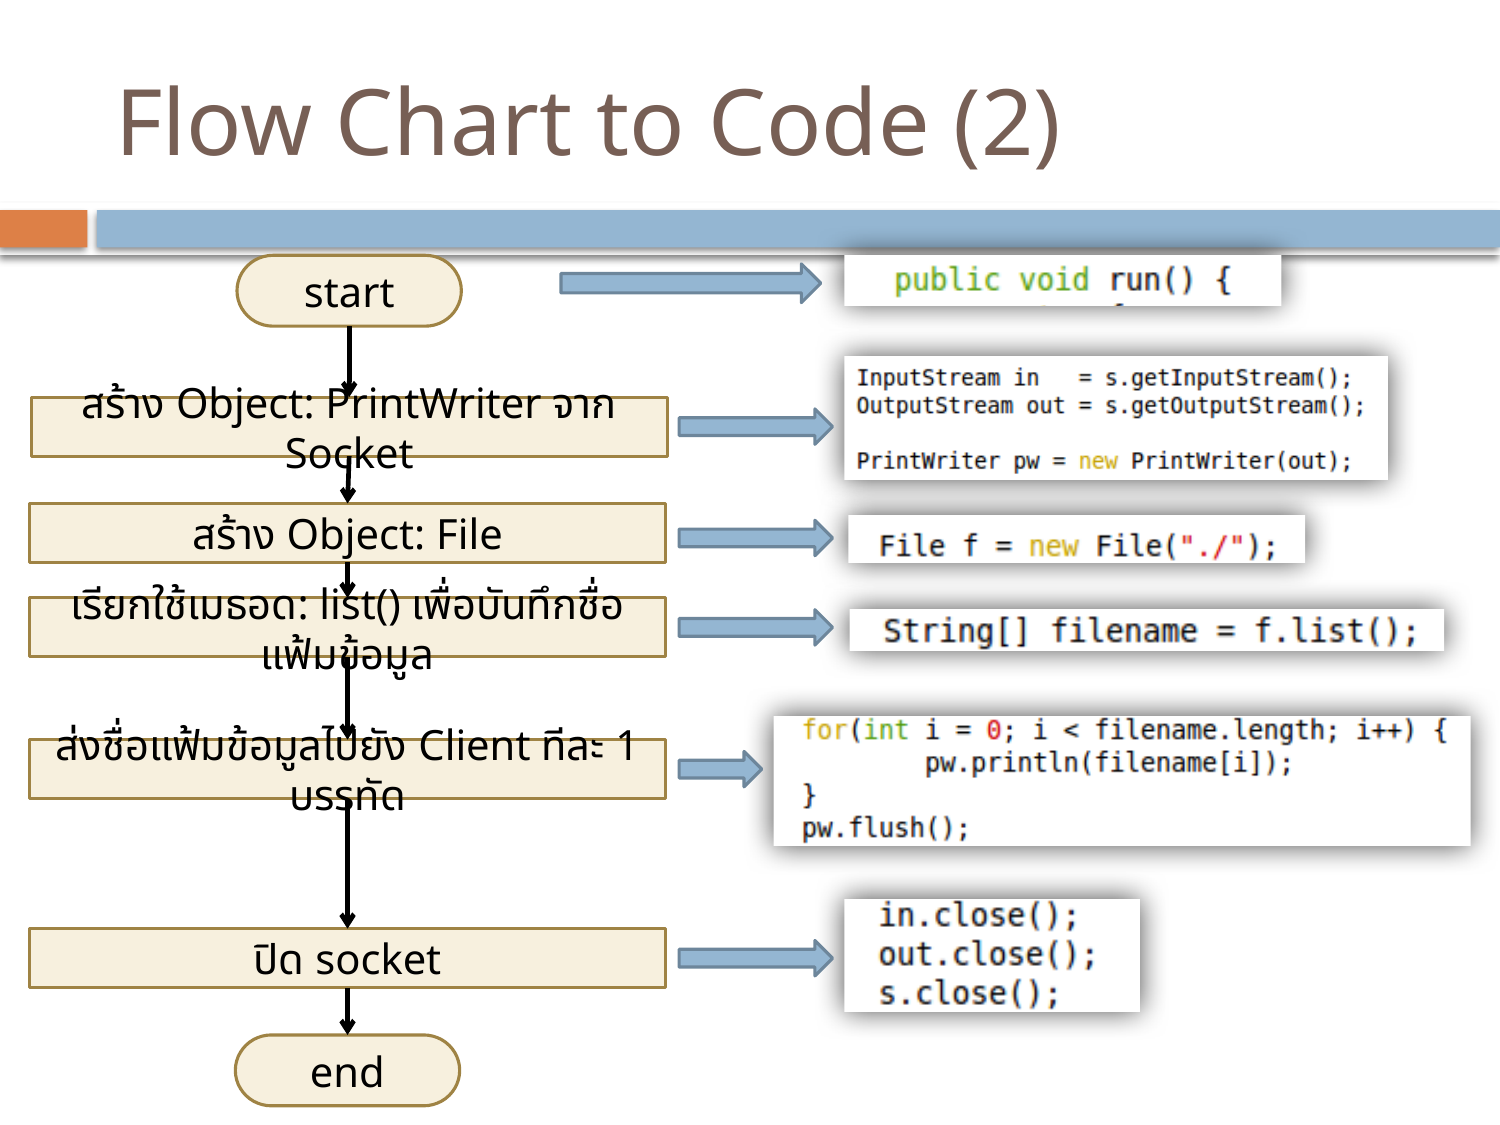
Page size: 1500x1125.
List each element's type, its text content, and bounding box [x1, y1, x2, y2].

text_box สร้าง Object: File [28, 502, 667, 564]
picture [848, 514, 1306, 563]
picture [773, 715, 1471, 847]
text_box start [235, 253, 463, 328]
text_box [677, 939, 834, 978]
picture [844, 898, 1141, 1012]
picture [849, 609, 1445, 651]
text_box เรียกใช้เมธอด: list() เพื่อบันทึกชื่อแฟ้มข้อมูล [28, 596, 667, 658]
text_box ส่งชื่อแฟ้มข้อมูลไปยัง Client ทีละ 1 บรรทัด [28, 738, 667, 800]
text_box [677, 407, 834, 446]
text_box ปิด socket [28, 927, 667, 989]
picture [844, 356, 1389, 481]
title Flow Chart to Code (2) [100, 37, 1438, 200]
text_box สร้าง Object: PrintWriter จาก Socket [30, 396, 669, 458]
text_box end [233, 1033, 462, 1108]
picture [844, 254, 1282, 306]
text_box [677, 518, 834, 558]
text_box [677, 749, 763, 789]
text_box [559, 262, 822, 305]
text_box [677, 608, 834, 647]
